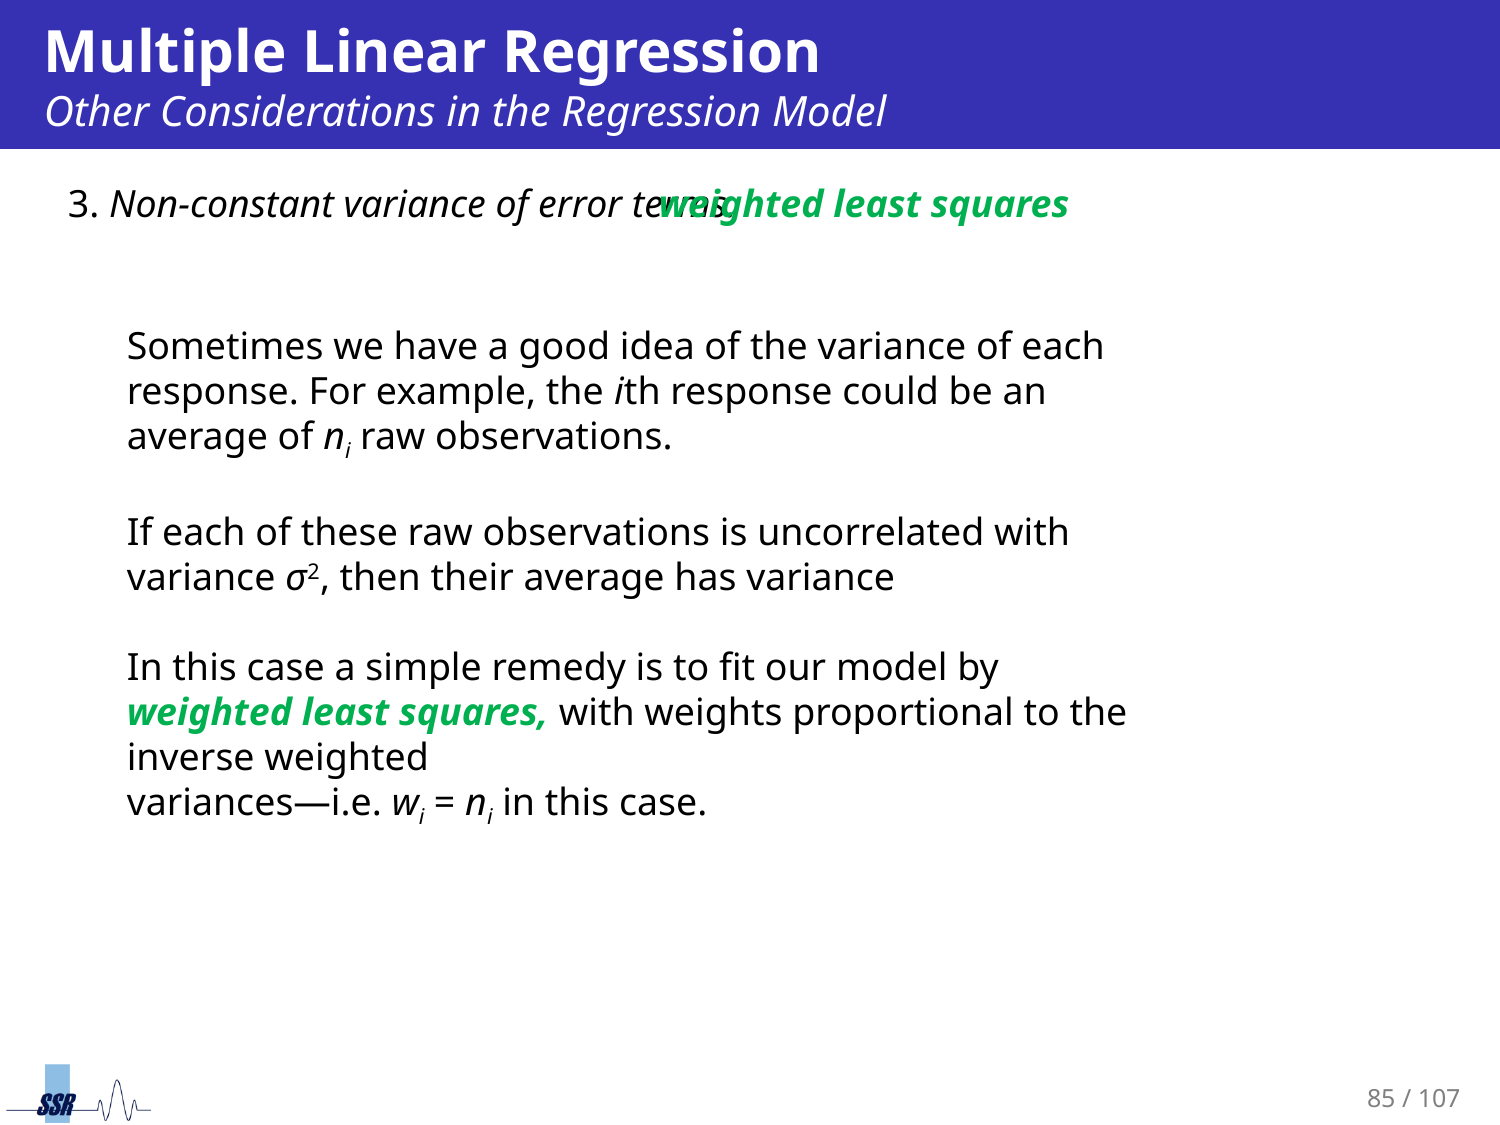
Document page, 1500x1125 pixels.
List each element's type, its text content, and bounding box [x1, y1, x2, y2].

title Multiple Linear Regression Other Considerations in the Regression Model [0, 0, 1500, 151]
picture [1, 1062, 151, 1125]
text_box weighted least squares [643, 172, 1085, 233]
text_box 3. Non-constant variance of error terms. [53, 172, 643, 233]
